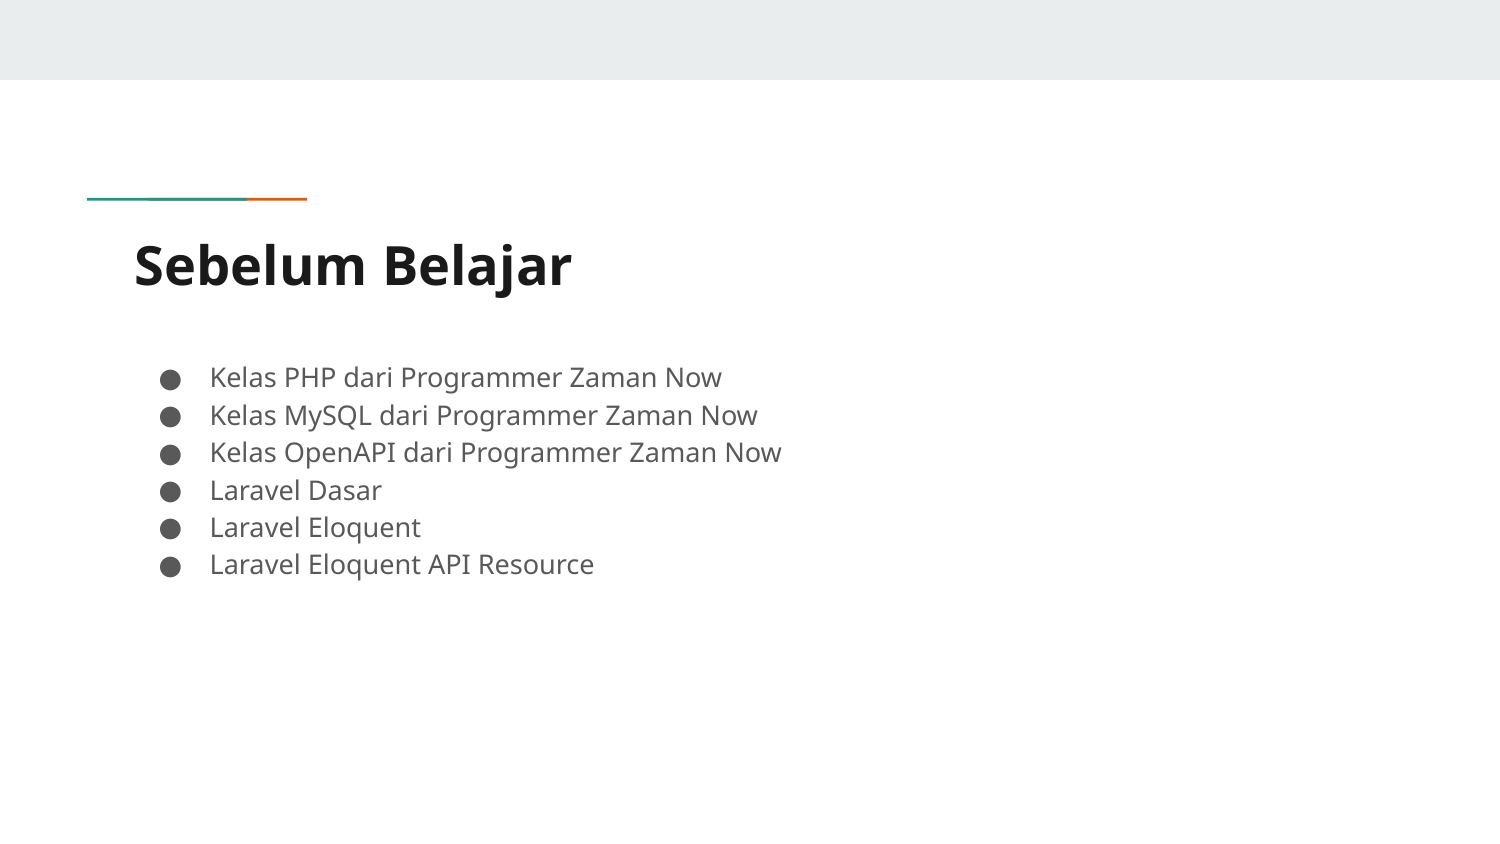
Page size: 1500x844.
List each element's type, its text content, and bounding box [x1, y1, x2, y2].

list Kelas PHP dari Programmer Zaman Now Kelas MySQL dari Programmer Zaman Now Kelas OpenAPI dari Programmer Zaman Now Laravel Dasar Laravel Eloquent Laravel Eloquent API Resource [119, 341, 1381, 712]
title Sebelum Belajar [119, 216, 1381, 305]
